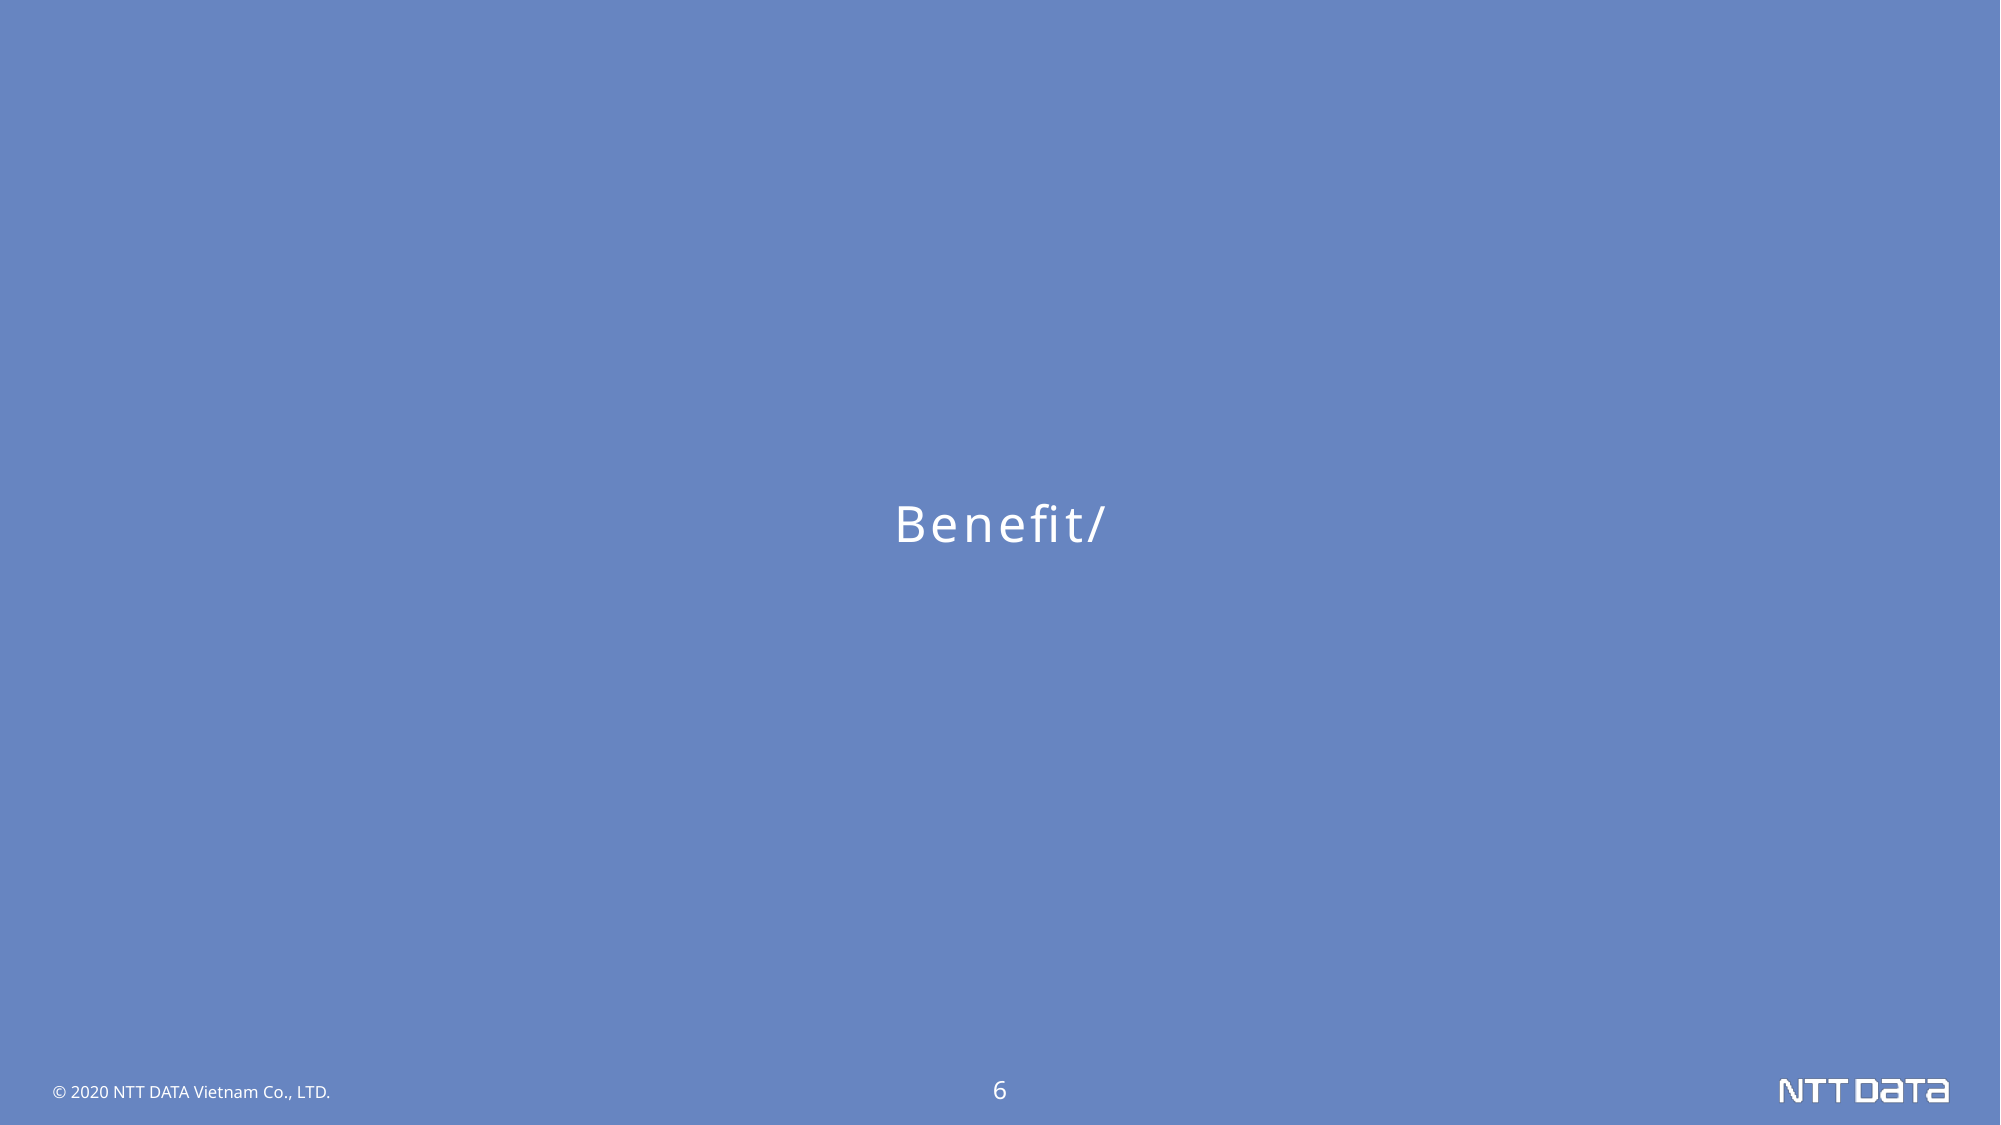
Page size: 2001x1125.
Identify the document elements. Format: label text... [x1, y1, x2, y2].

title Benefit/ [253, 160, 1747, 885]
picture [1767, 1066, 1962, 1116]
